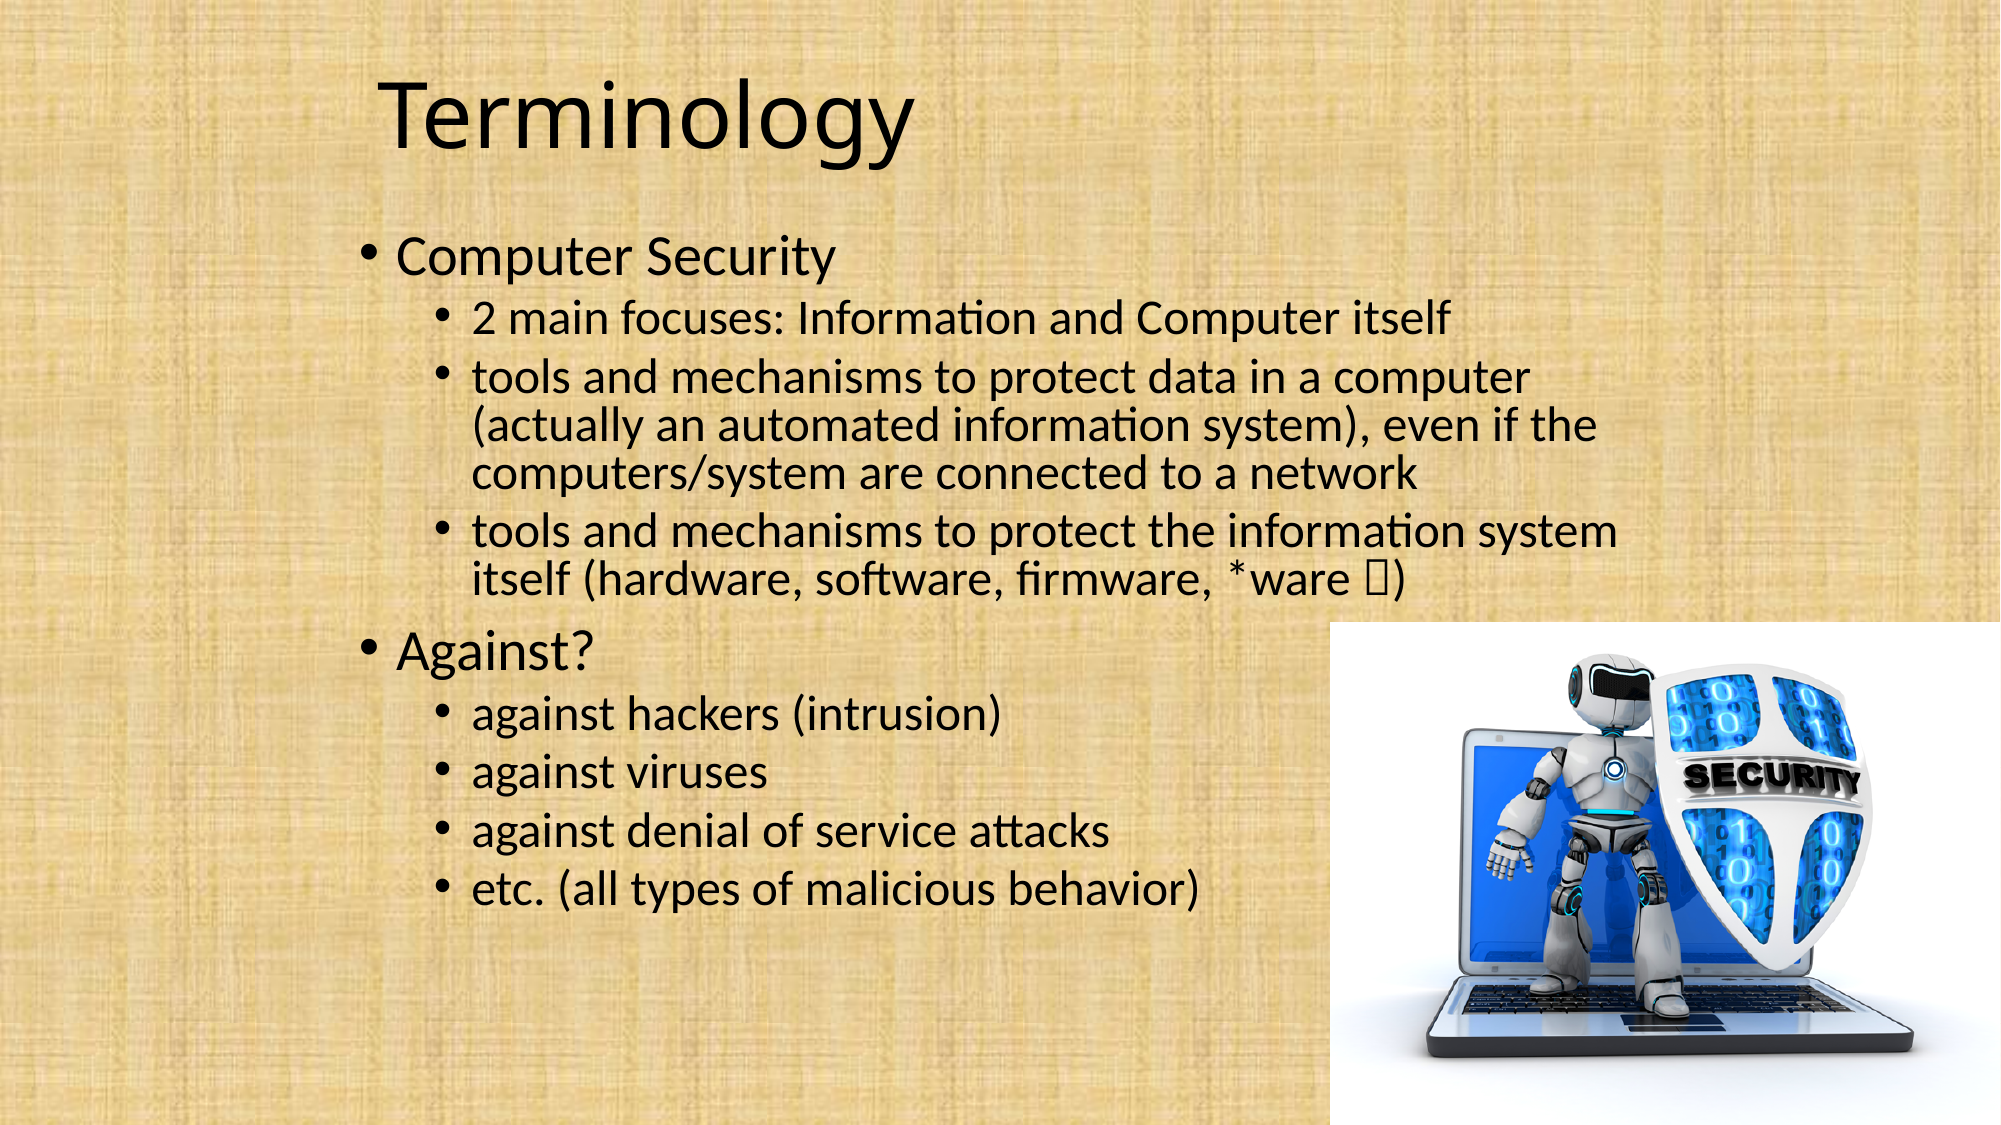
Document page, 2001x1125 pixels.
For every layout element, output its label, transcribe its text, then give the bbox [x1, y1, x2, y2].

title Terminology [362, 37, 1638, 200]
list Computer Security 2 main focuses: Information and Computer itself tools and mechanisms to protect data in a computer (actually an automated information system), even if the computers/system are connected to a network tools and mechanisms to protect the information system itself (hardware, software, firmware, *ware ) Against? against hackers (intrusion) against viruses against denial of service attacks etc. (all types of malicious behavior) [343, 222, 1691, 1026]
picture [0, 0, 2001, 1125]
